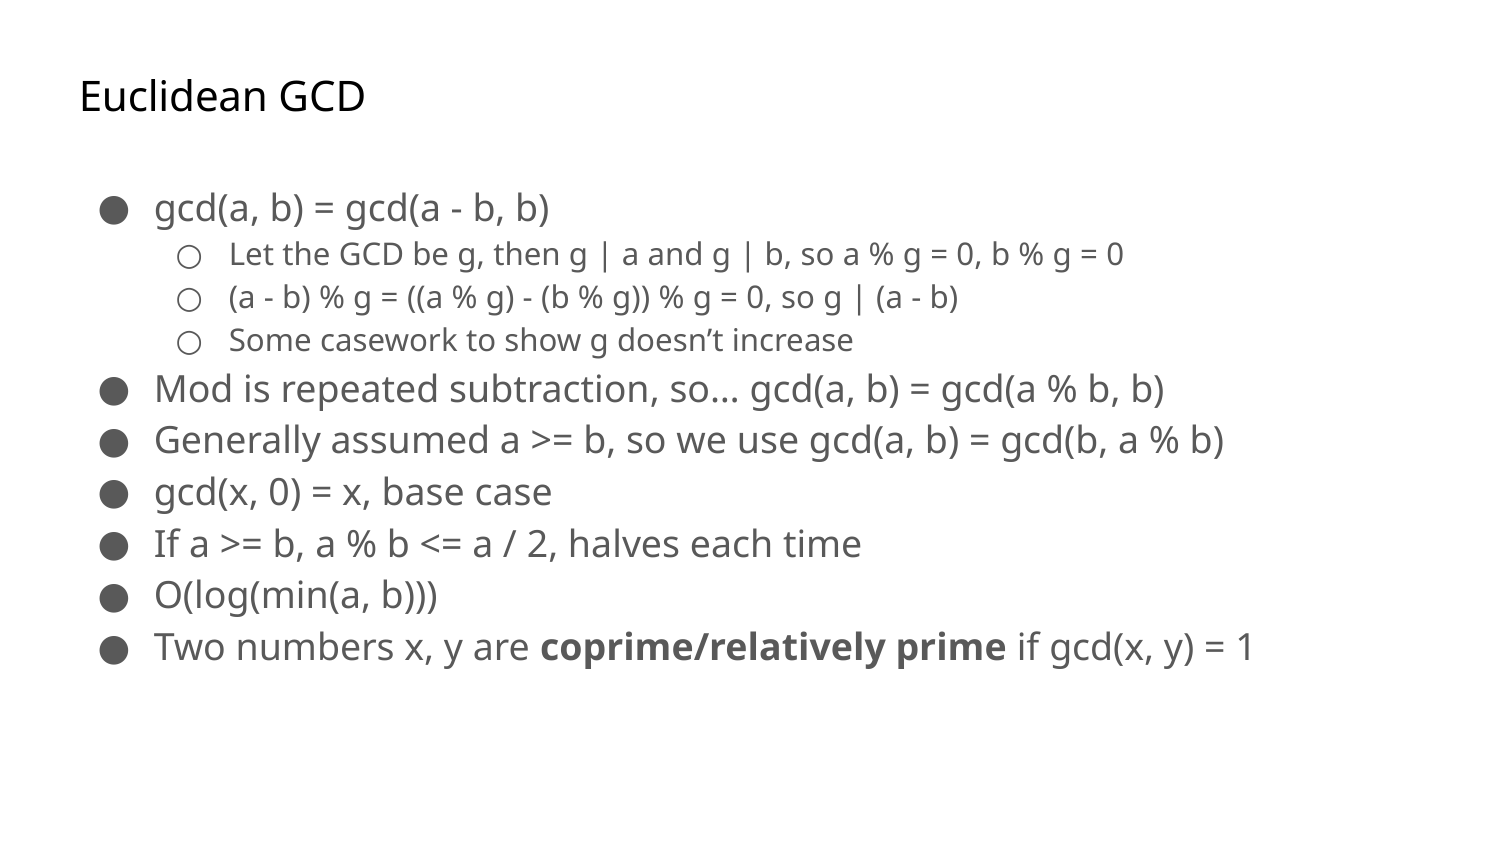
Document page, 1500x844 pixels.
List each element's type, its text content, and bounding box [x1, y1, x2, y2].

list gcd(a, b) = gcd(a - b, b) Let the GCD be g, then g | a and g | b, so a % g = 0, b % g = 0 (a - b) % g = ((a % g) - (b % g)) % g = 0, so g | (a - b) Some casework to show g doesn’t increase Mod is repeated subtraction, so… gcd(a, b) = gcd(a % b, b) Generally assumed a >= b, so we use gcd(a, b) = gcd(b, a % b) gcd(x, 0) = x, base case If a >= b, a % b <= a / 2, halves each time O(log(min(a, b))) Two numbers x, y are coprime/relatively prime if gcd(x, y) = 1 [63, 161, 1450, 820]
title Euclidean GCD [63, 54, 1267, 136]
